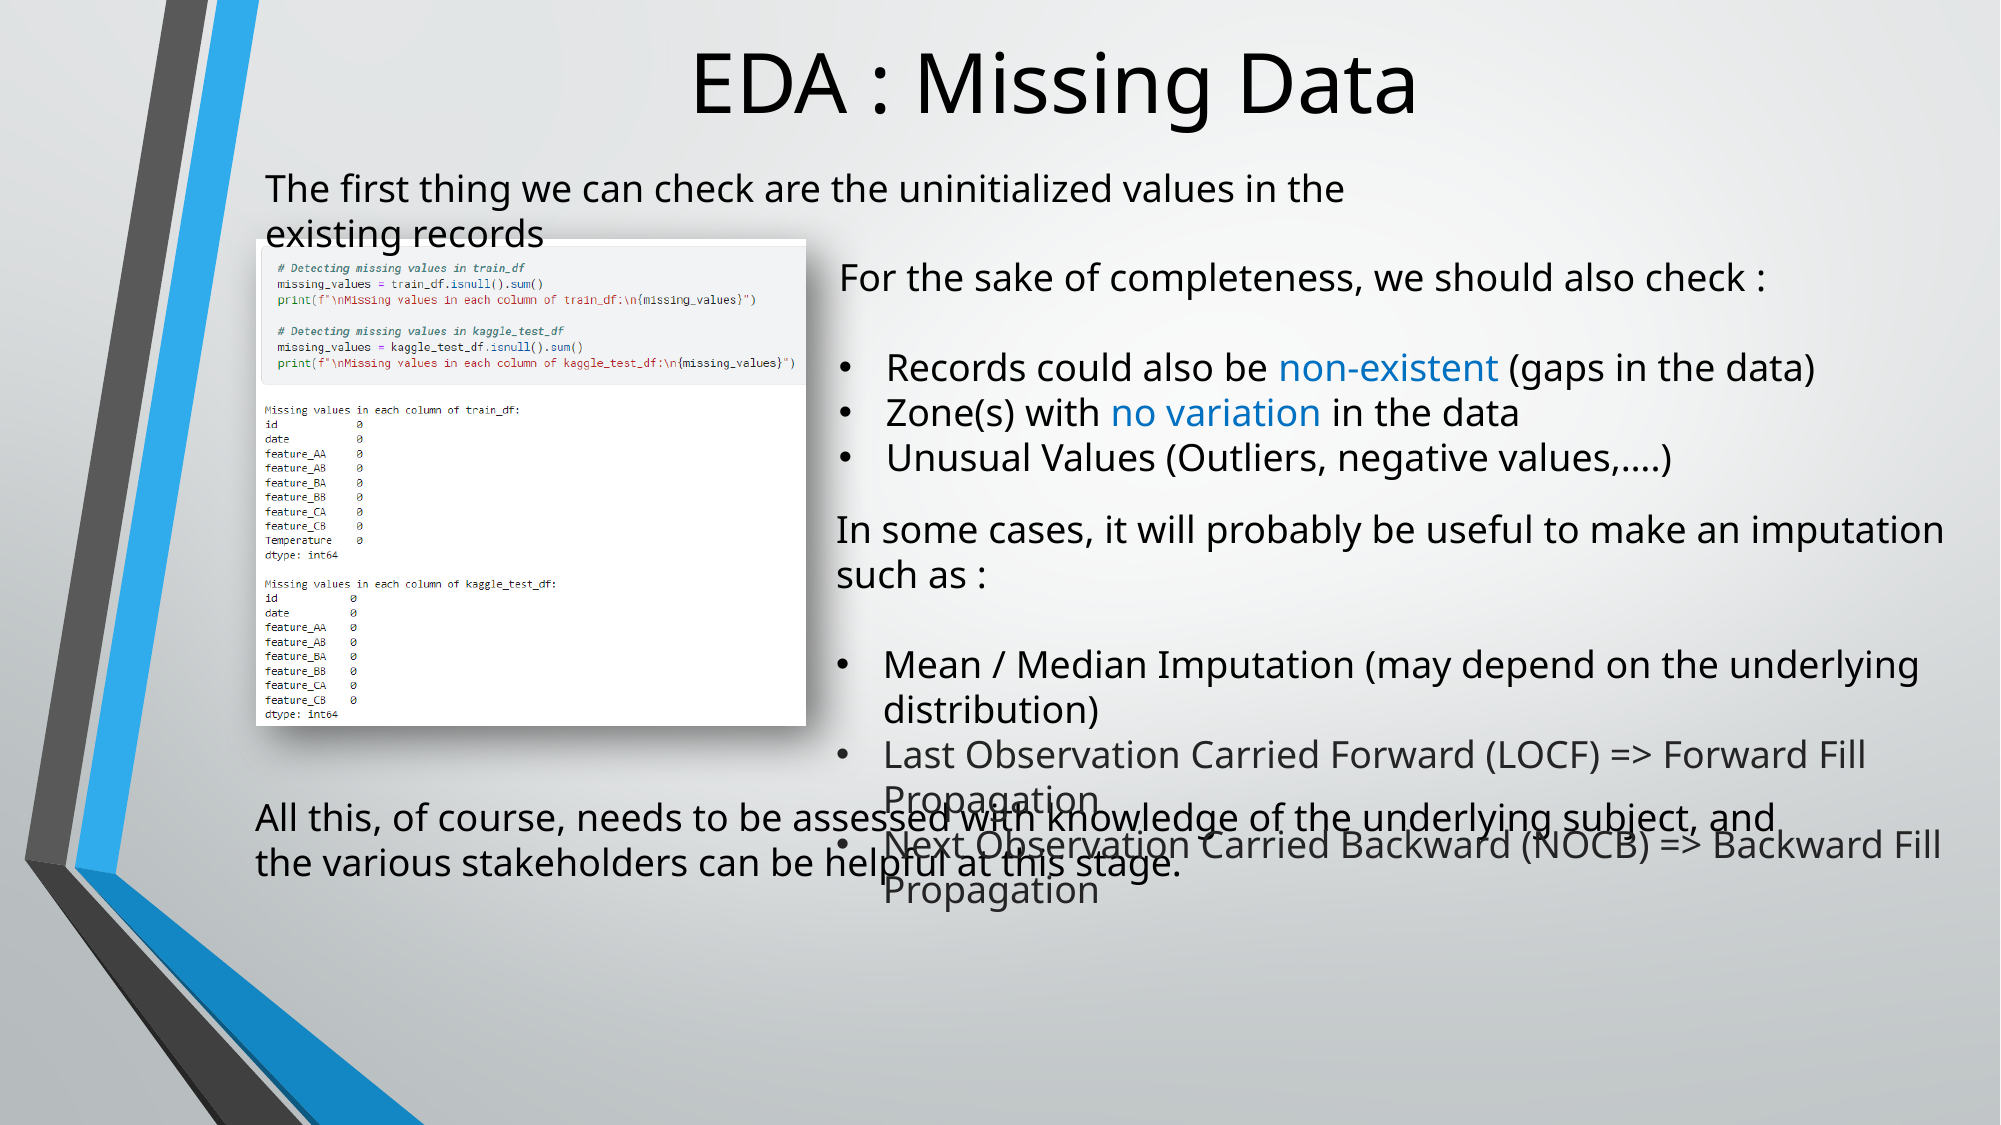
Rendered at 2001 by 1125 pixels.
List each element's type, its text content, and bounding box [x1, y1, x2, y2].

text_box The first thing we can check are the uninitialized values in the existing records [250, 157, 1486, 263]
title EDA : Missing Data [482, 13, 1630, 148]
text_box For the sake of completeness, we should also check : Records could also be non-existent (gaps in the data) Zone(s) with no variation in the data Unusual Values (Outliers, negative values,….) [824, 246, 1857, 487]
picture [255, 239, 806, 727]
text_box All this, of course, needs to be assessed with knowledge of the underlying subject, and the various stakeholders can be helpful at this stage. [240, 786, 821, 891]
text_box In some cases, it will probably be useful to make an imputation such as : Mean / Median Imputation (may depend on the underlying distribution) Last Observation Carried Forward (LOCF) => Forward Fill Propagation Next Observation Carried Backward (NOCB) => Backward Fill Propagation [821, 498, 2000, 919]
